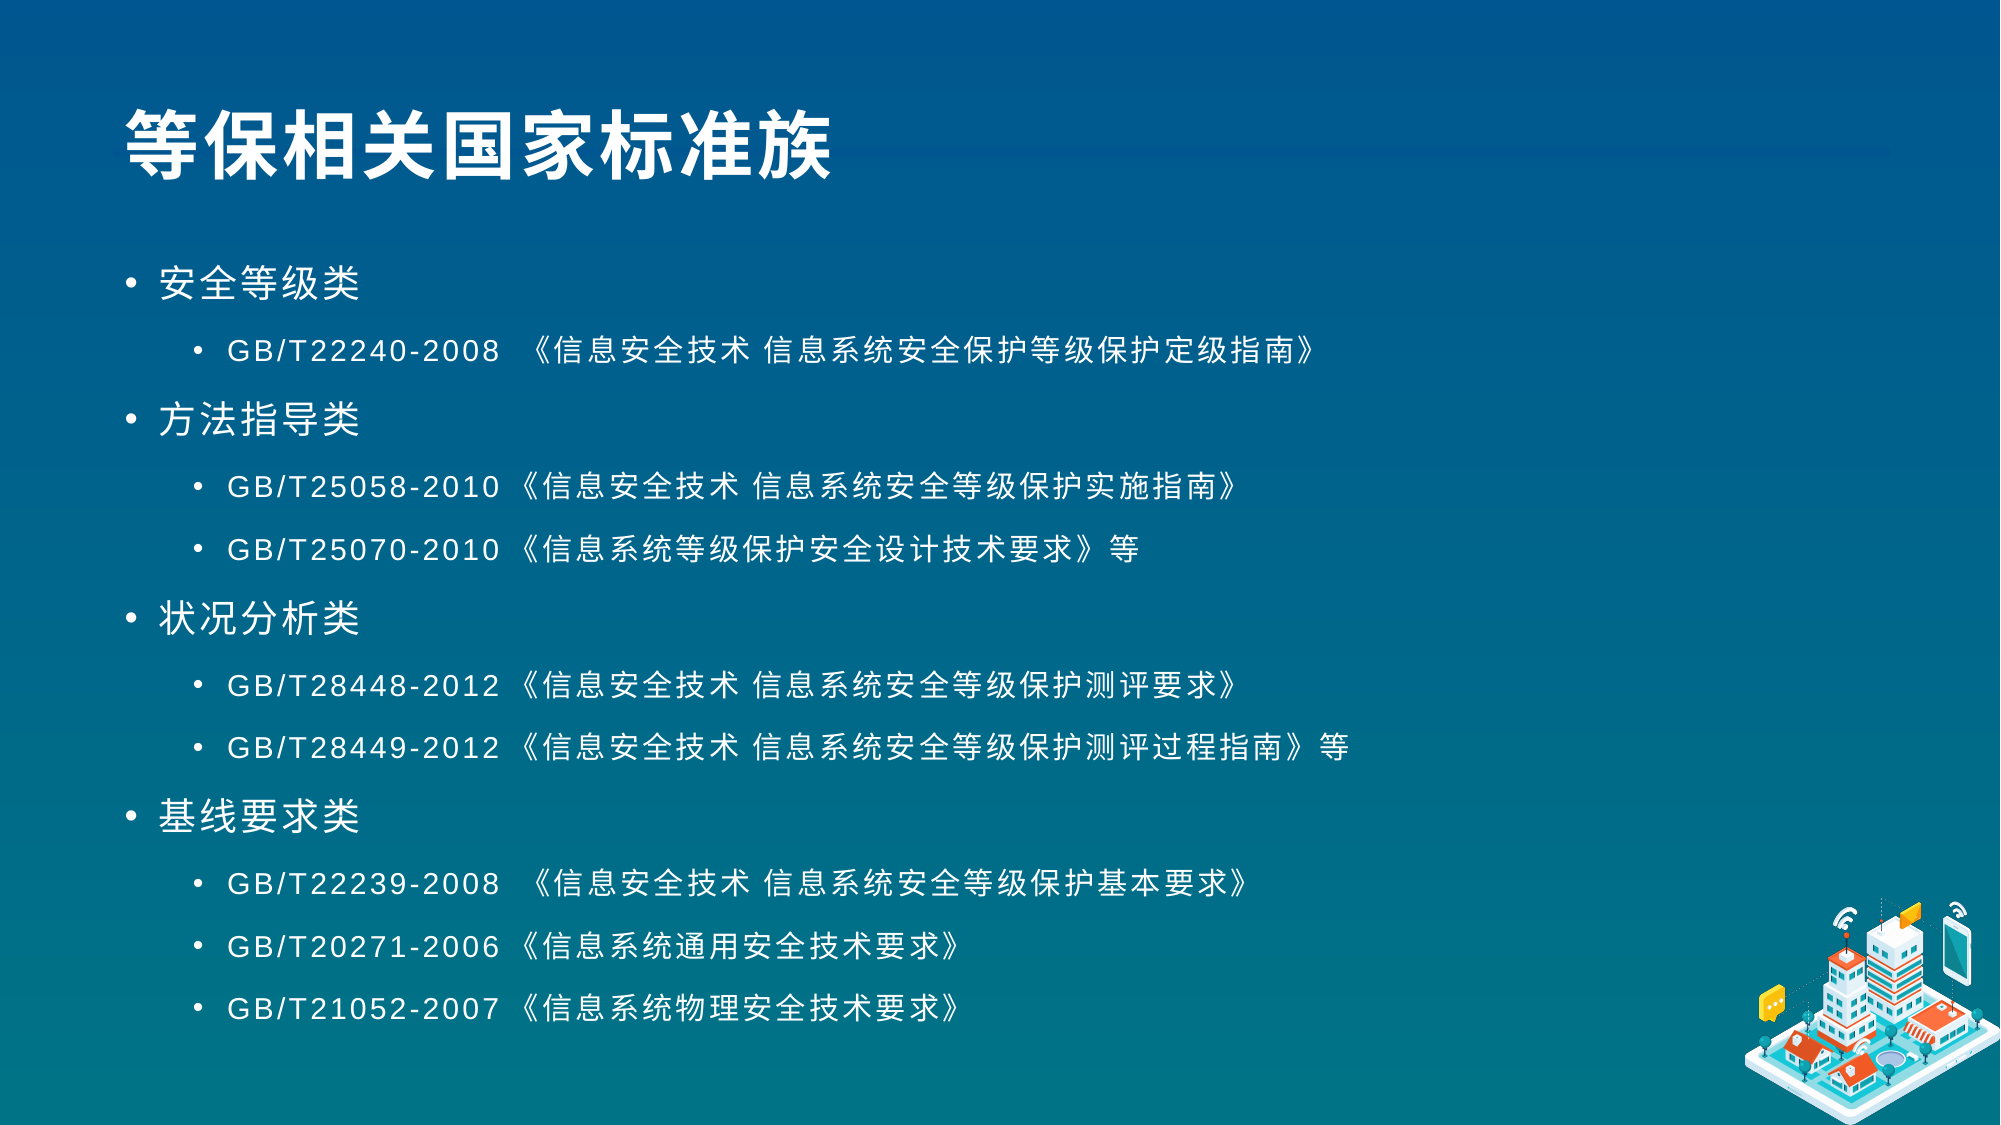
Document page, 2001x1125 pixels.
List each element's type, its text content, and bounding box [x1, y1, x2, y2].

title 等保相关国家标准族 [109, 72, 1880, 210]
picture [1745, 903, 2000, 1125]
picture [1950, 902, 1966, 917]
list 安全等级类 GB/T22240-2008 《信息安全技术 信息系统安全保护等级保护定级指南》 方法指导类 GB/T25058-2010《信息安全技术 信息系统安全等级保护实施指南》 GB/T25070-2010《信息系统等级保护安全设计技术要求》等 状况分析类 GB/T28448-2012《信息安全技术 信息系统安全等级保护测评要求》 GB/T28449-2012《信息安全技术 信息系统安全等级保护测评过程指南》等 基线要求类 GB/T22239-2008 《信息安全技术 信息系统安全等级保护基本要求》 GB/T20271-2006《信息系统通用安全技术要求》 GB/T21052-2007《信息系统物理安全技术要求》 [109, 243, 1884, 1041]
